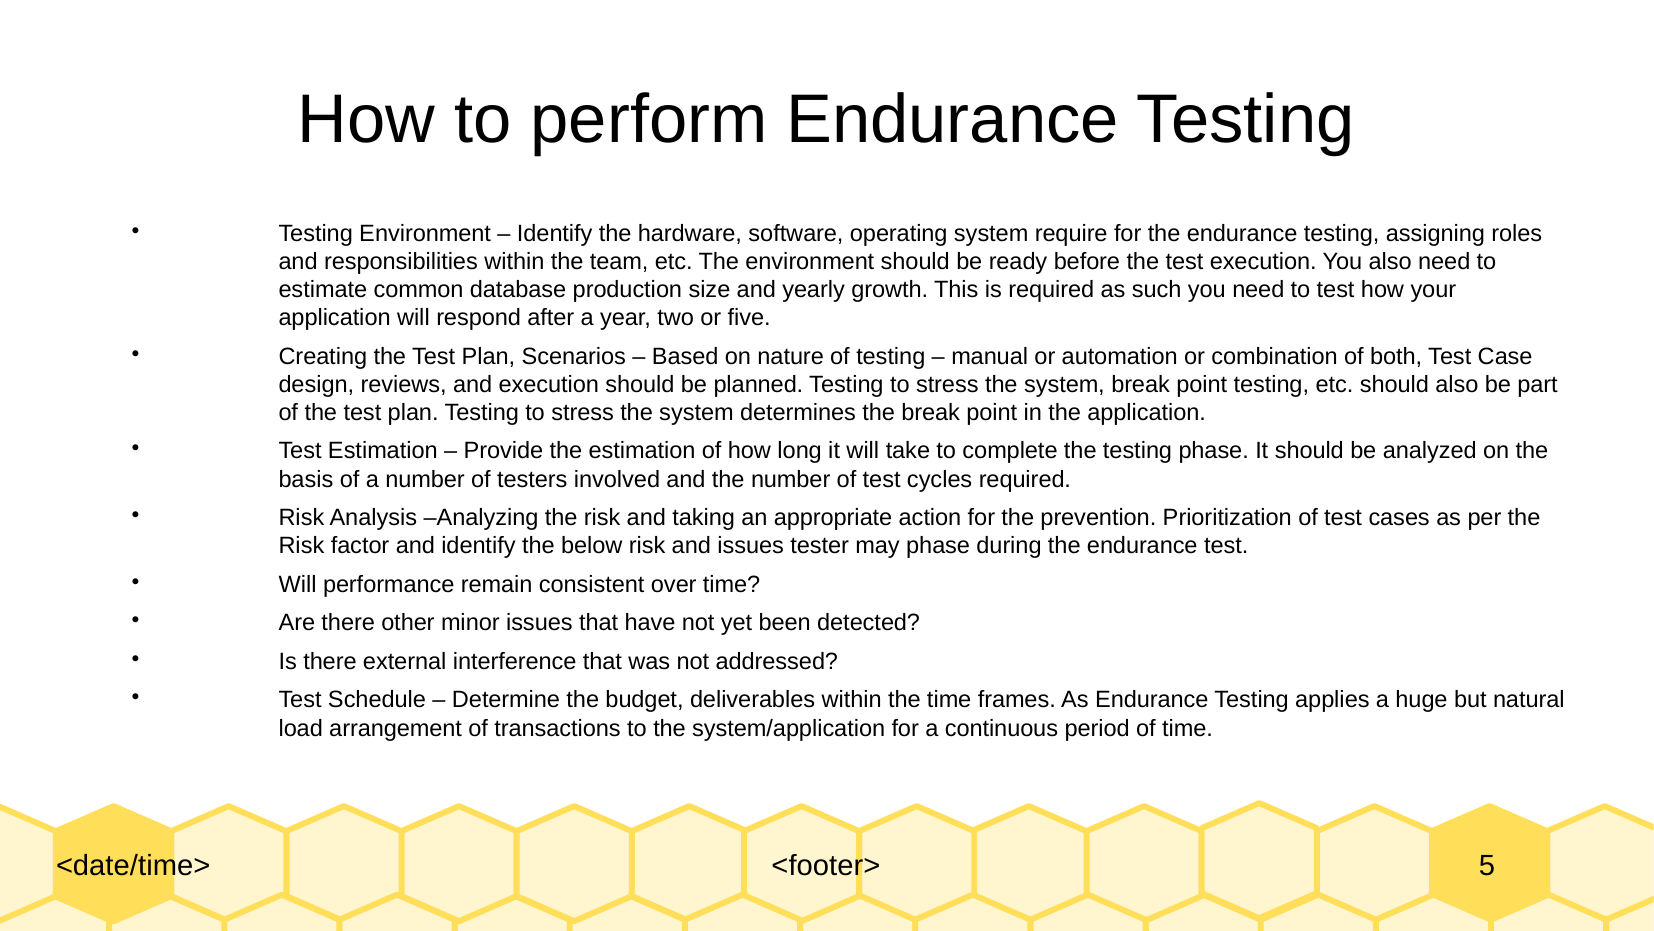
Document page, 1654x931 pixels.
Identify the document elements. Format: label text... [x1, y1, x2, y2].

text_box How to perform Endurance Testing [82, 36, 1571, 193]
text_box Testing Environment – Identify the hardware, software, operating system require for the endurance testing, assigning roles and responsibilities within the team, etc. The environment should be ready before the test execution. You also need to estimate common database production size and yearly growth. This is required as such you need to test how your application will respond after a year, two or five. Creating the Test Plan, Scenarios – Based on nature of testing – manual or automation or combination of both, Test Case design, reviews, and execution should be planned. Testing to stress the system, break point testing, etc. should also be part of the test plan. Testing to stress the system determines the break point in the application. Test Estimation – Provide the estimation of how long it will take to complete the testing phase. It should be analyzed on the basis of a number of testers involved and the number of test cycles required. Risk Analysis –Analyzing the risk and taking an appropriate action for the prevention. Prioritization of test cases as per the Risk factor and identify the below risk and issues tester may phase during the endurance test. Will performance remain consistent over time? Are there other minor issues that have not yet been detected? Is there external interference that was not addressed? Test Schedule – Determine the budget, deliverables within the time frames. As Endurance Testing applies a huge but natural load arrangement of transactions to the system/application for a continuous period of time. [82, 217, 1571, 757]
